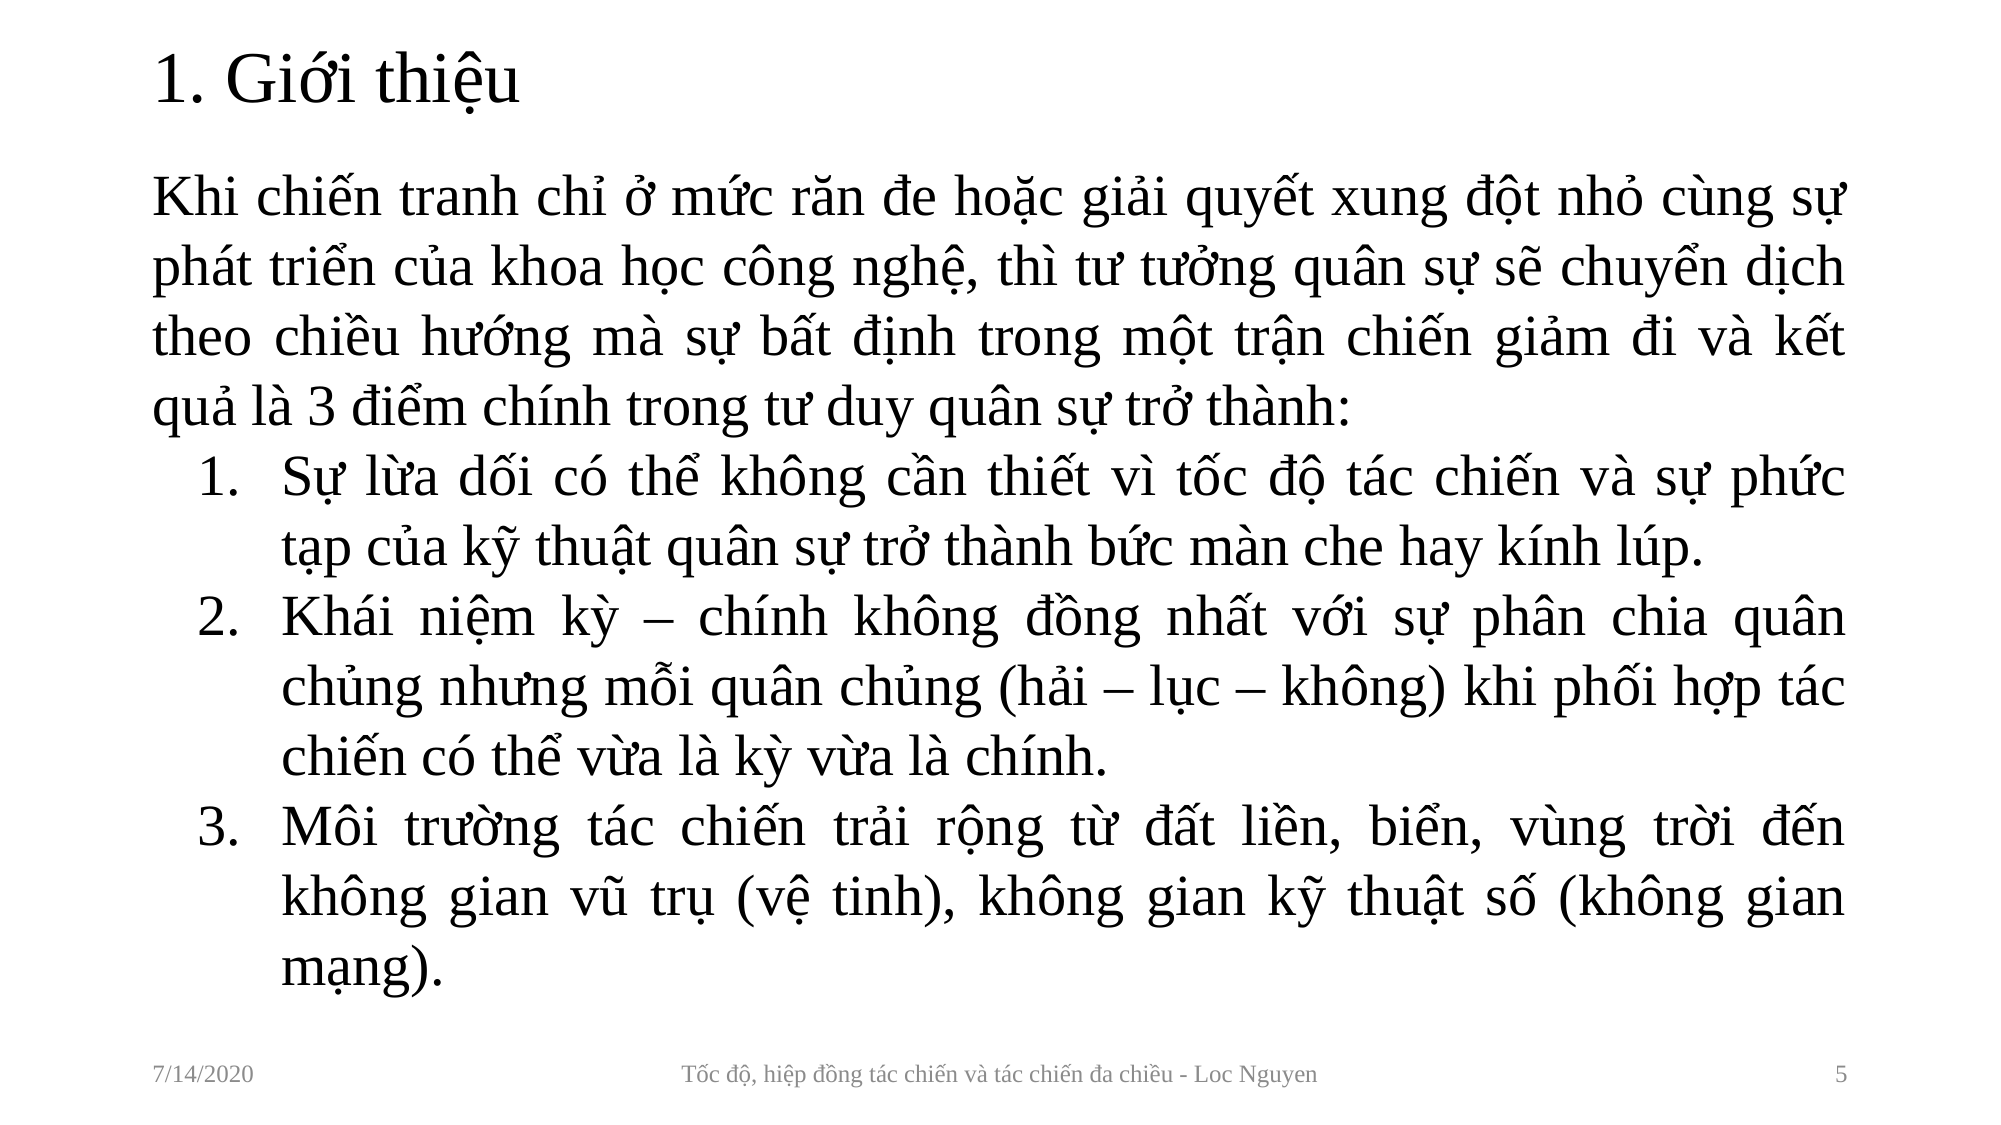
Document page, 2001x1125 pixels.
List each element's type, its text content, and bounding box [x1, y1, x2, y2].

title 1. Giới thiệu [137, 19, 1863, 128]
list Khi chiến tranh chỉ ở mức răn đe hoặc giải quyết xung đột nhỏ cùng sự phát triển của khoa học công nghệ, thì tư tưởng quân sự sẽ chuyển dịch theo chiều hướng mà sự bất định trong một trận chiến giảm đi và kết quả là 3 điểm chính trong tư duy quân sự trở thành: Sự lừa dối có thể không cần thiết vì tốc độ tác chiến và sự phức tạp của kỹ thuật quân sự trở thành bức màn che hay kính lúp. Khái niệm kỳ – chính không đồng nhất với sự phân chia quân chủng nhưng mỗi quân chủng (hải – lục – không) khi phối hợp tác chiến có thể vừa là kỳ vừa là chính. Môi trường tác chiến trải rộng từ đất liền, biển, vùng trời đến không gian vũ trụ (vệ tinh), không gian kỹ thuật số (không gian mạng). [137, 149, 1863, 1000]
footer Tốc độ, hiệp đồng tác chiến và tác chiến đa chiều - Loc Nguyen [662, 1042, 1338, 1103]
slide_number 5 [1412, 1042, 1863, 1103]
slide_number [137, 1042, 588, 1103]
